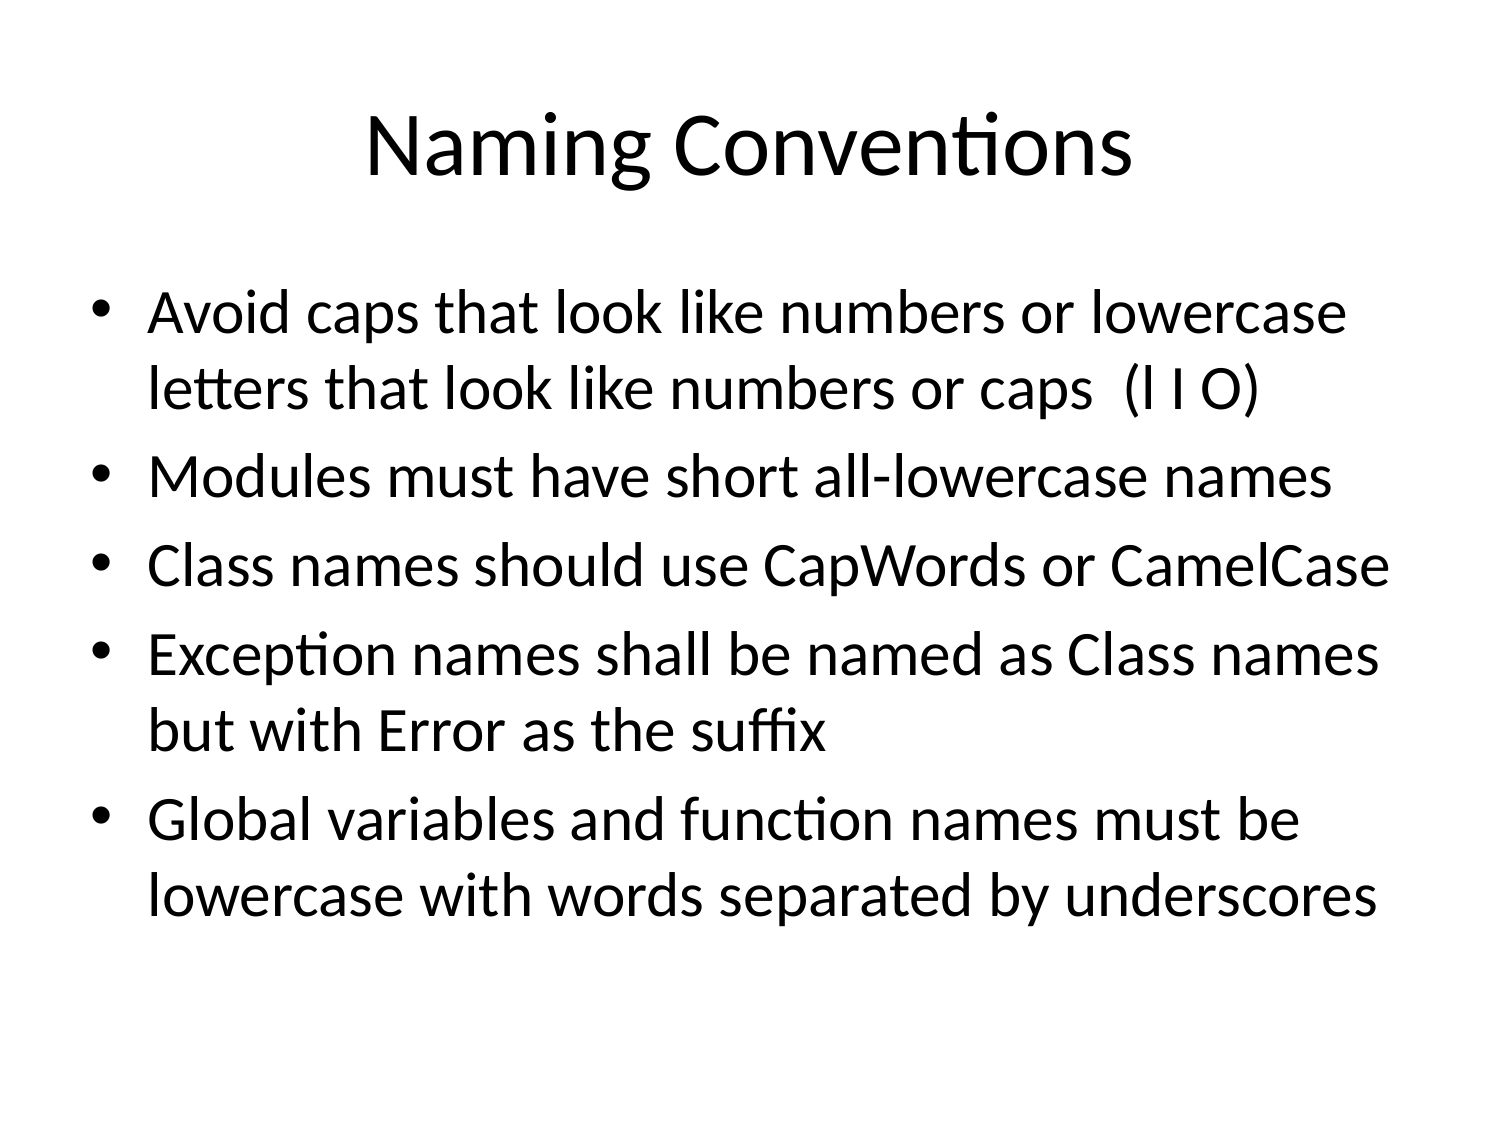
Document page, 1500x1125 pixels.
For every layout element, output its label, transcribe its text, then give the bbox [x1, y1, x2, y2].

list Avoid caps that look like numbers or lowercase letters that look like numbers or caps (l I O) Modules must have short all-lowercase names Class names should use CapWords or CamelCase Exception names shall be named as Class names but with Error as the suffix Global variables and function names must be lowercase with words separated by underscores [75, 262, 1425, 1005]
title Naming Conventions [75, 45, 1425, 233]
